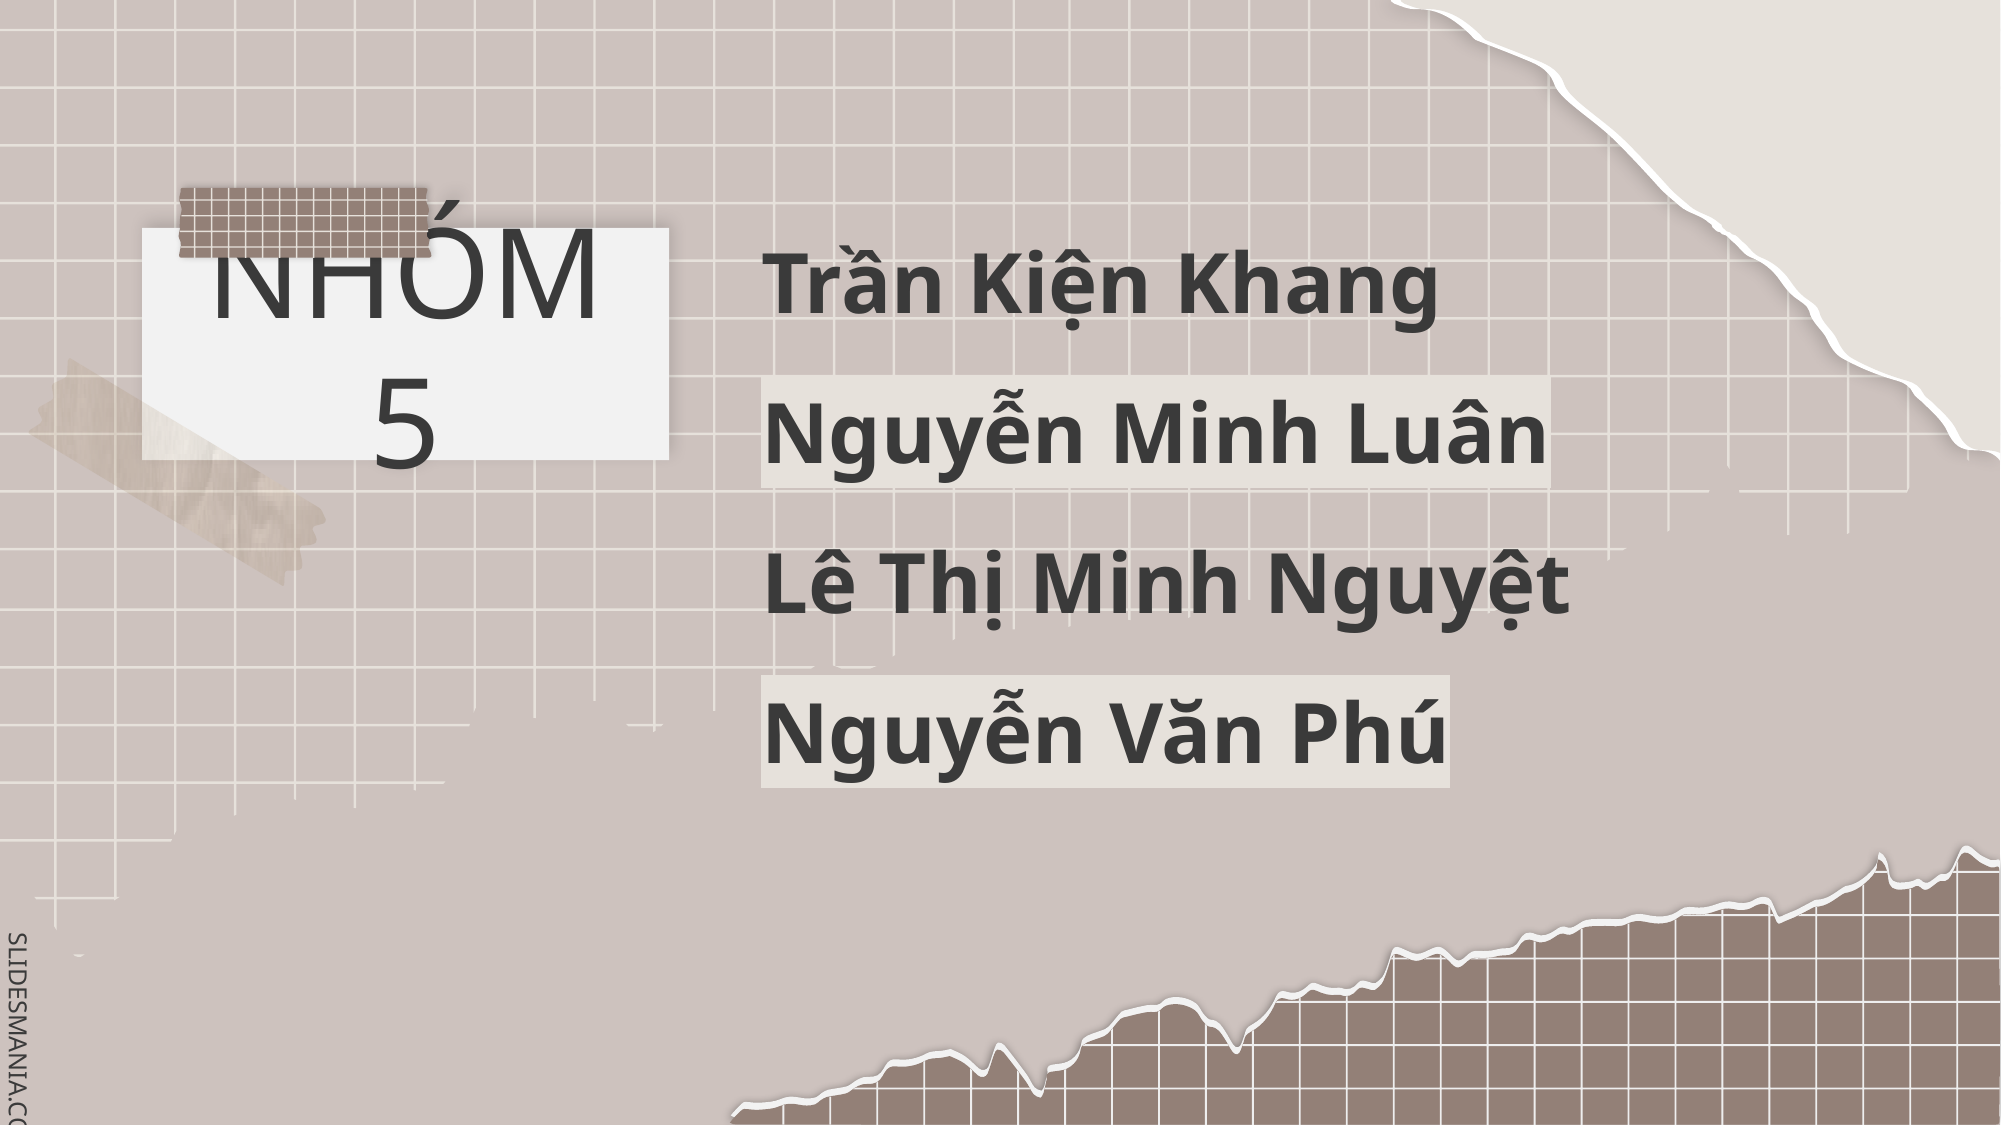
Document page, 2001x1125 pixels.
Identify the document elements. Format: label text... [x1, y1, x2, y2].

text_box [178, 187, 432, 258]
text_box NHÓM 5 [142, 227, 670, 461]
text_box [28, 358, 326, 586]
list Trần Kiện Khang Nguyễn Minh Luân Lê Thị Minh Nguyệt Nguyễn Văn Phú [740, 160, 1676, 887]
